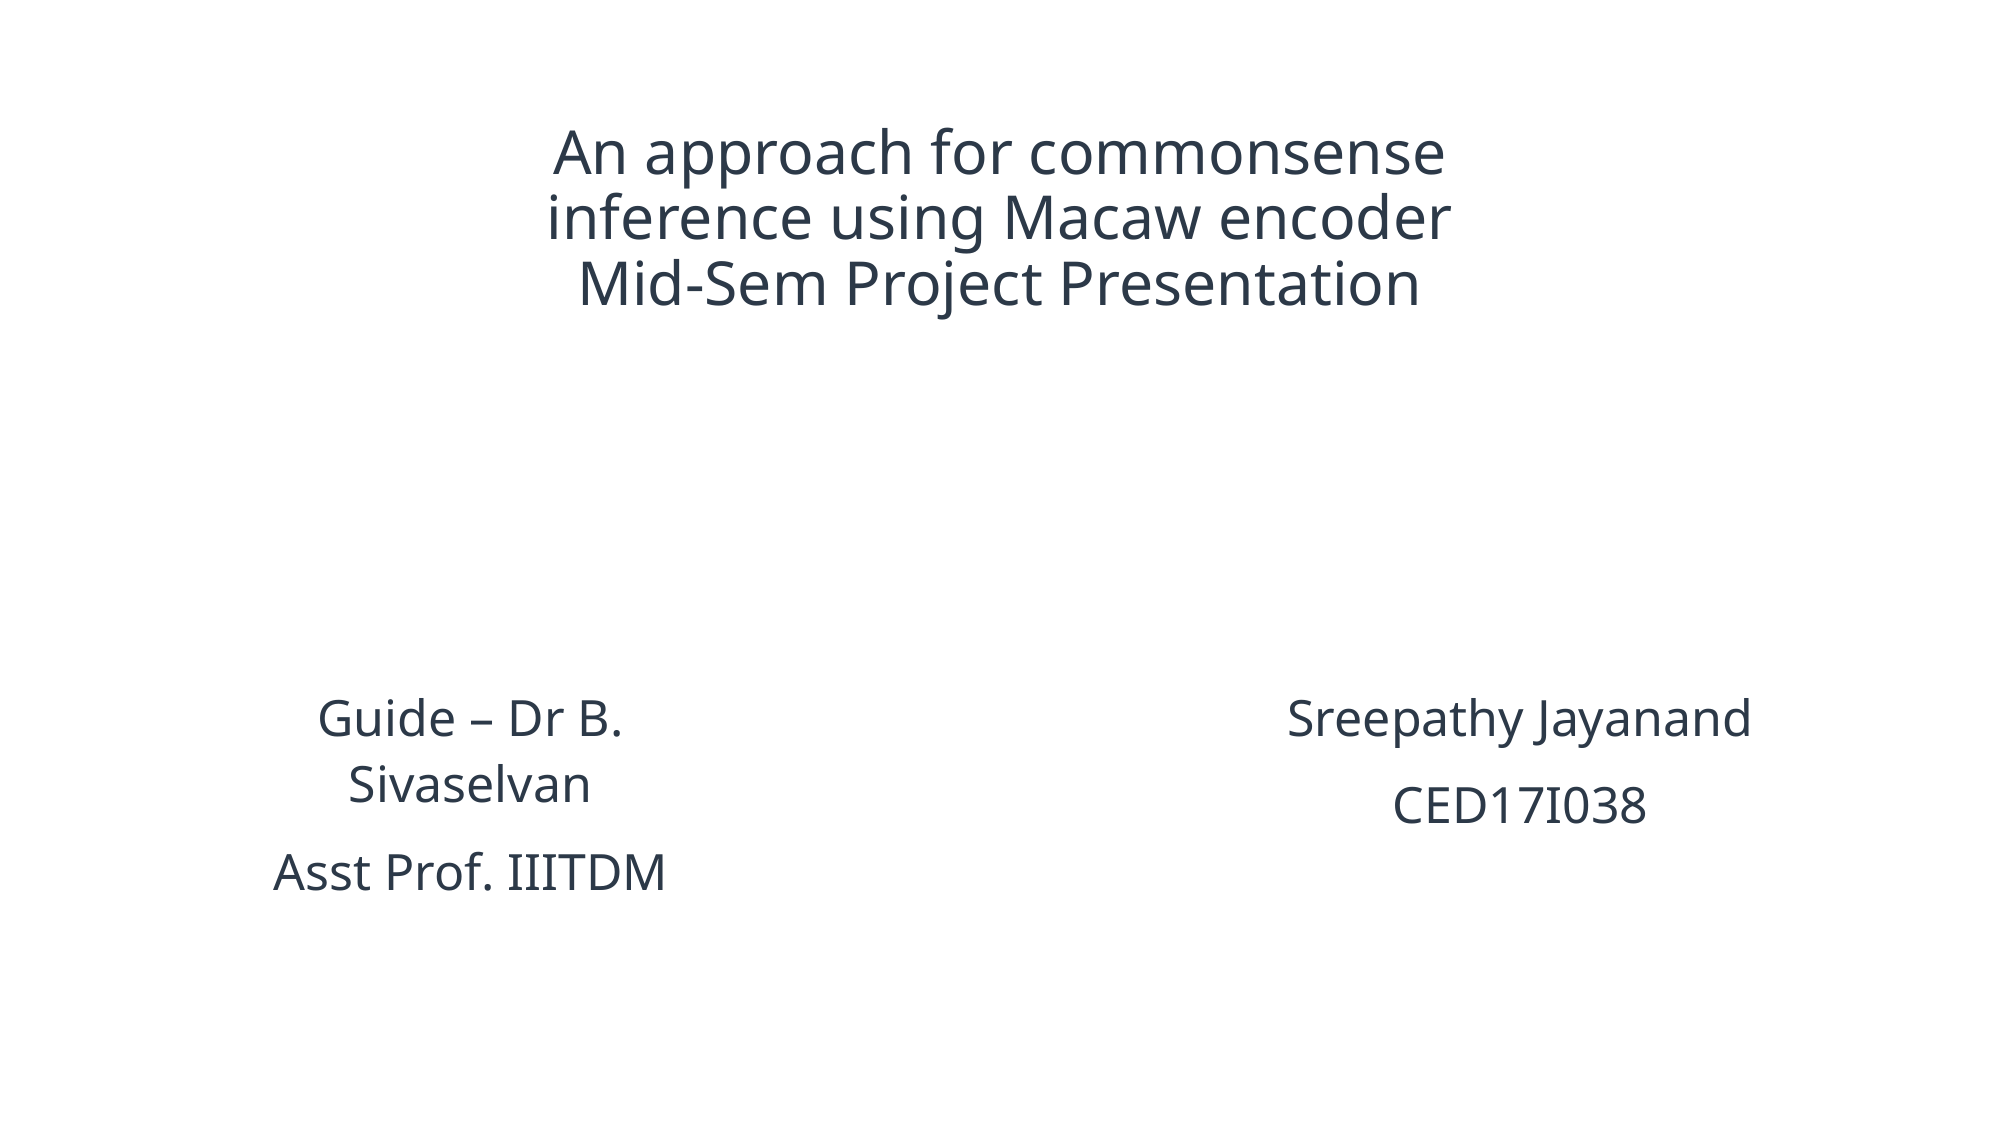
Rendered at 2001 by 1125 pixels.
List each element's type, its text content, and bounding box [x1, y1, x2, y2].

subtitle Guide – Dr B. Sivaselvan Asst Prof. IIITDM [202, 671, 739, 944]
title An approach for commonsense inference using Macaw encoder Mid-Sem Project Presentation [531, 109, 1469, 326]
text_box Sreepathy Jayanand CED17I038 [1252, 671, 1789, 944]
